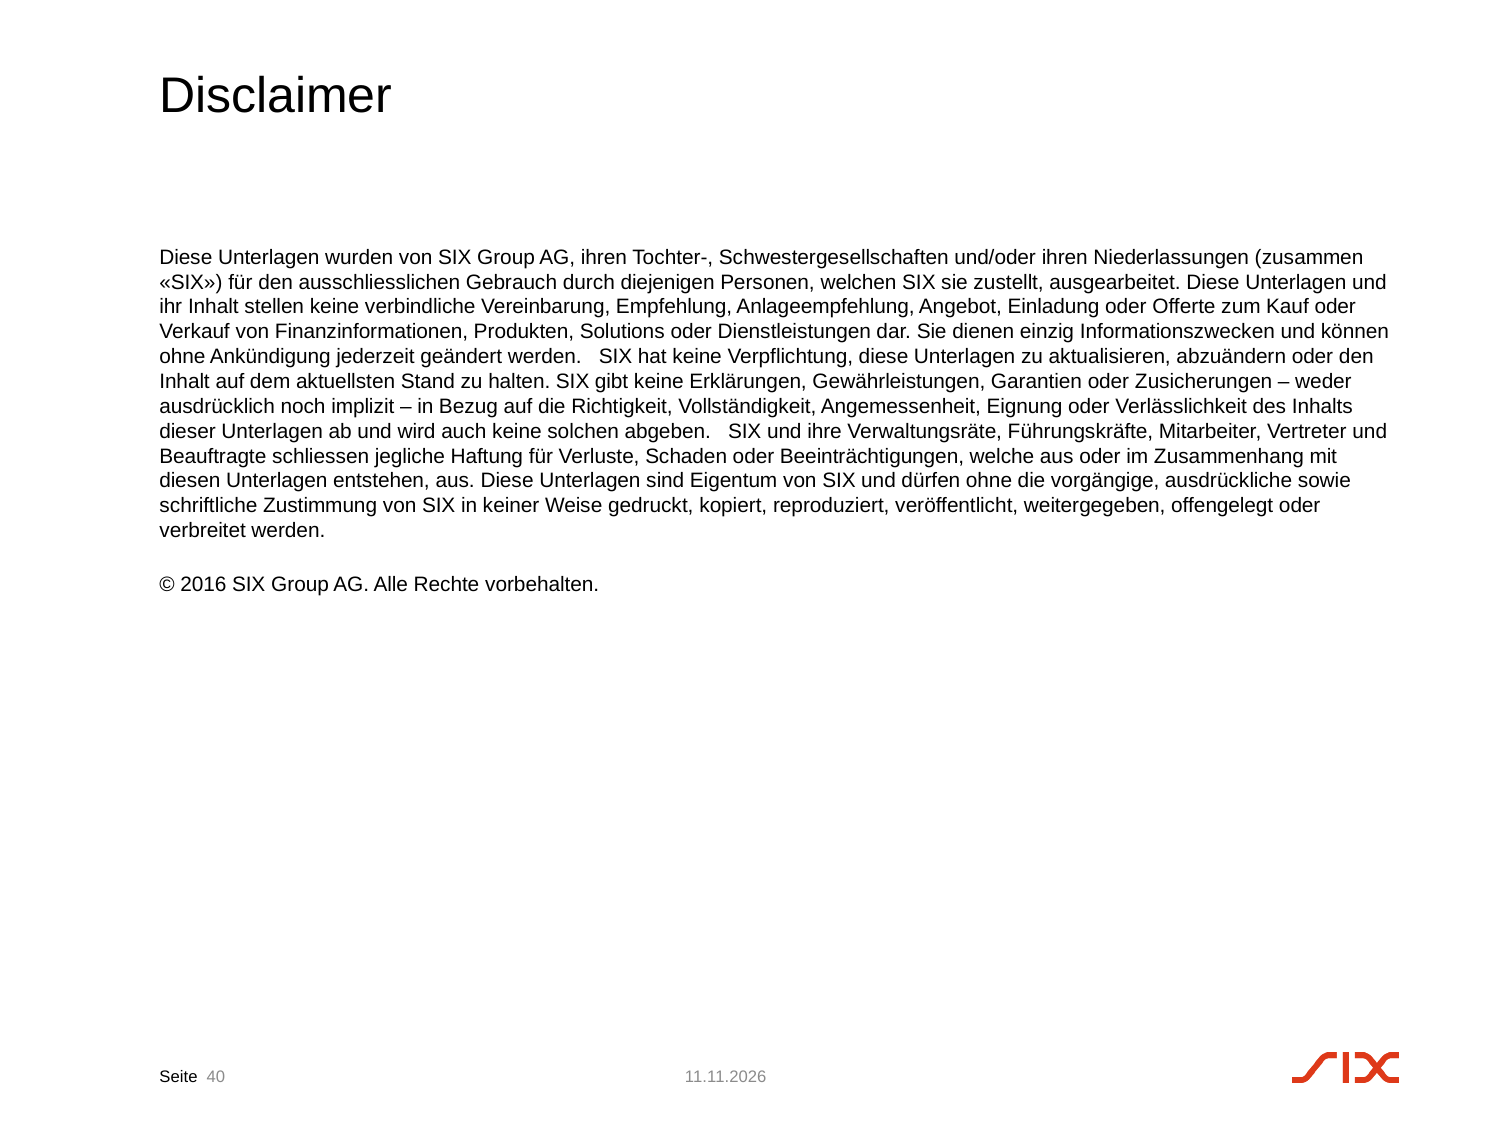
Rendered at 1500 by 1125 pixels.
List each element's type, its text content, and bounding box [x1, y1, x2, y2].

picture [1292, 1052, 1399, 1083]
title Disclaimer [159, 62, 1400, 173]
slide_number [685, 1065, 987, 1086]
slide_number 40 [206, 1065, 308, 1086]
list Diese Unterlagen wurden von SIX Group AG, ihren Tochter-, Schwestergesellschaften und/oder ihren Niederlassungen (zusammen «SIX») für den ausschliesslichen Gebrauch durch diejenigen Personen, welchen SIX sie zustellt, ausgearbeitet. Diese Unterlagen und ihr Inhalt stellen keine verbindliche Vereinbarung, Empfehlung, Anlageempfehlung, Angebot, Einladung oder Offerte zum Kauf oder Verkauf von Finanzinformationen, Produkten, Solutions oder Dienstleistungen dar. Sie dienen einzig Informationszwecken und können ohne Ankündigung jederzeit geändert werden. SIX hat keine Verpflichtung, diese Unterlagen zu aktualisieren, abzuändern oder den Inhalt auf dem aktuellsten Stand zu halten. SIX gibt keine Erklärungen, Gewährleistungen, Garantien oder Zusicherungen – weder ausdrücklich noch implizit – in Bezug auf die Richtigkeit, Vollständigkeit, Angemessenheit, Eignung oder Verlässlichkeit des Inhalts dieser Unterlagen ab und wird auch keine solchen abgeben. SIX und ihre Verwaltungsräte, Führungskräfte, Mitarbeiter, Vertreter und Beauftragte schliessen jegliche Haftung für Verluste, Schaden oder Beeinträchtigungen, welche aus oder im Zusammenhang mit diesen Unterlagen entstehen, aus. Diese Unterlagen sind Eigentum von SIX und dürfen ohne die vorgängige, ausdrückliche sowie schriftliche Zustimmung von SIX in keiner Weise gedruckt, kopiert, reproduziert, veröffentlicht, weitergegeben, offengelegt oder verbreitet werden. © 2016 SIX Group AG. Alle Rechte vorbehalten. [159, 243, 1400, 997]
